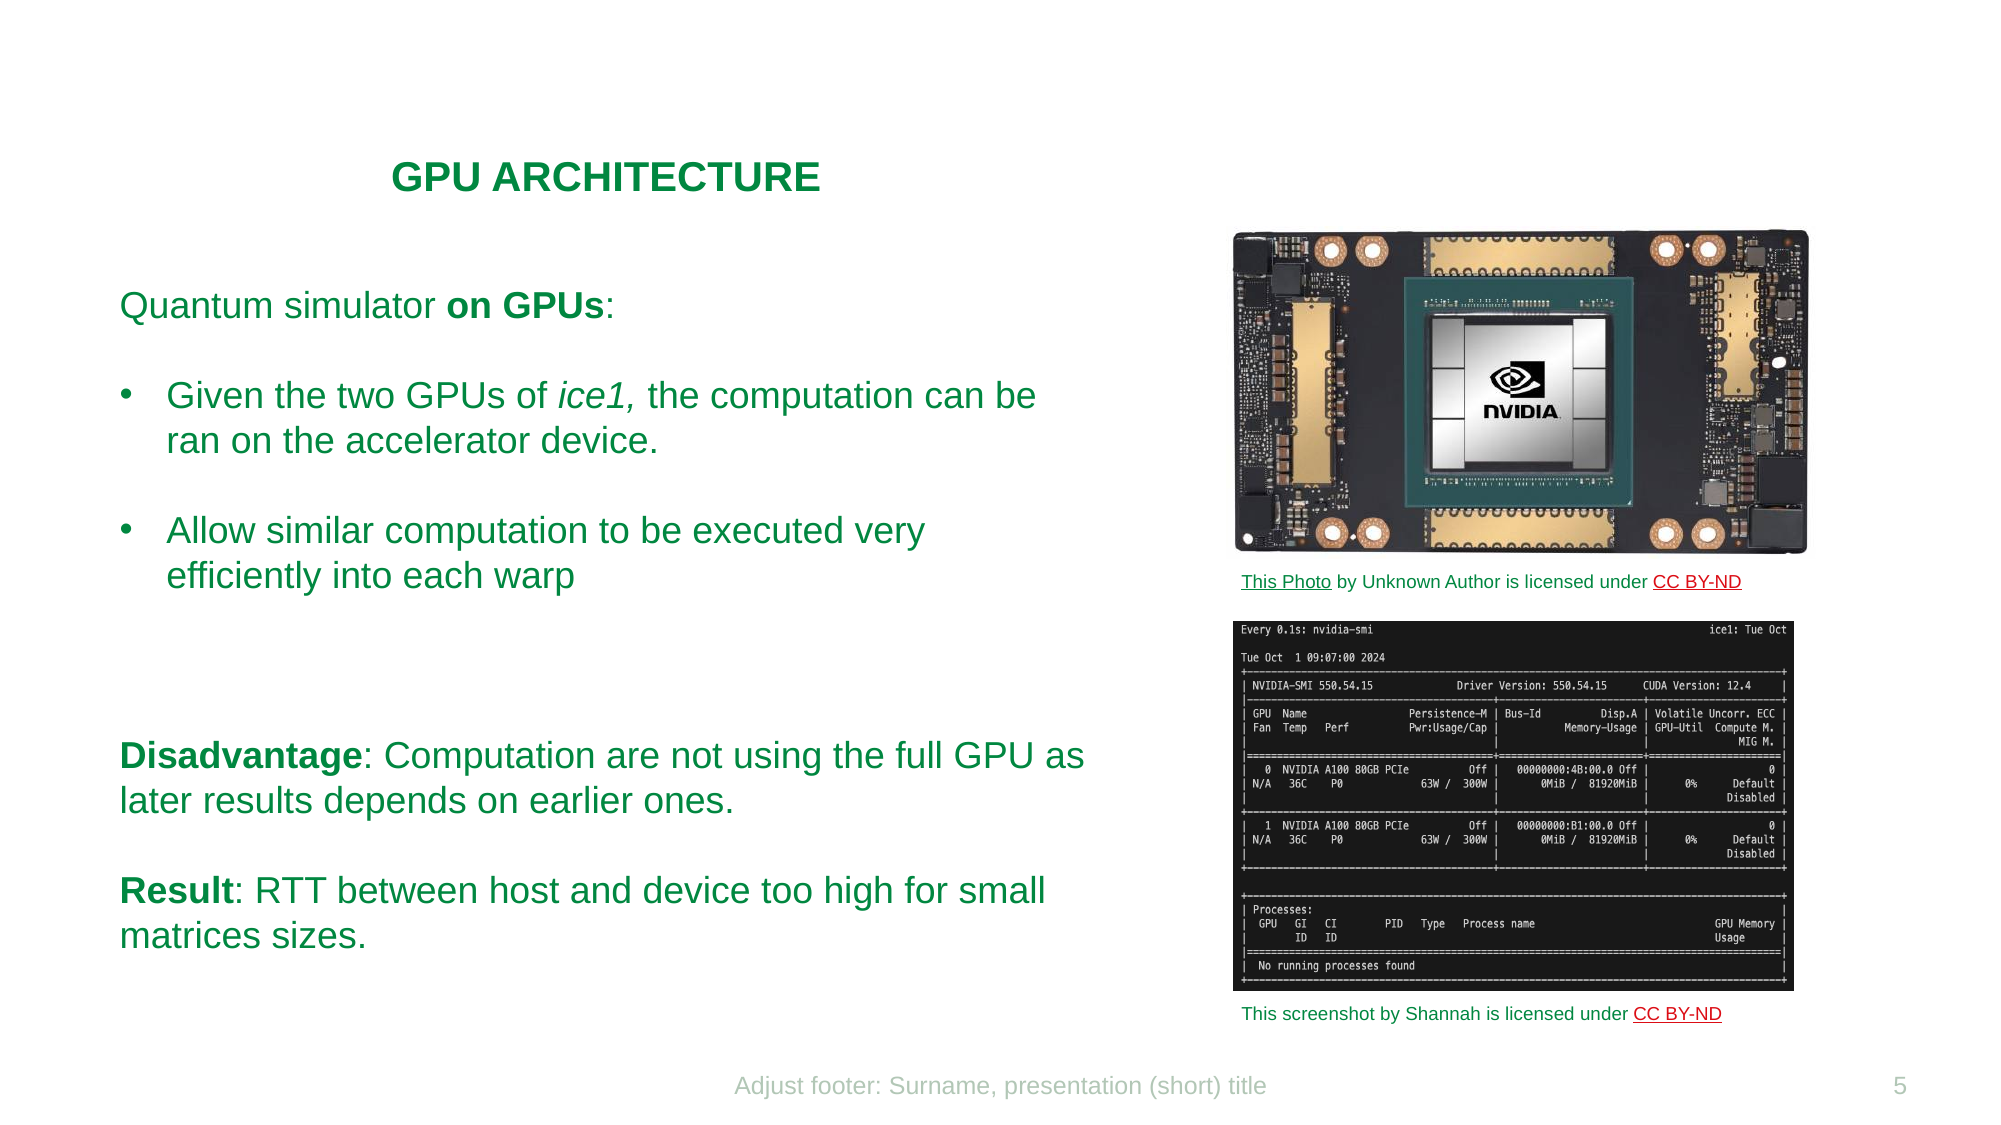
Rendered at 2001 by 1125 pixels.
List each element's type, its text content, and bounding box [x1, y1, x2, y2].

list GPU architecture [376, 72, 1644, 208]
slide_number 5 [1793, 1065, 1923, 1104]
text_box This Photo by Unknown Author is licensed under CC BY-ND [1226, 562, 1816, 600]
picture [1233, 621, 1794, 991]
footer Adjust footer: Surname, presentation (short) title [369, 1065, 1634, 1104]
text_box Quantum simulator on GPUs: Given the two GPUs of ice1, the computation can be ran on the accelerator device. Allow similar computation to be executed very efficiently into each warp Disadvantage: Computation are not using the full GPU as later results depends on earlier ones. Result: RTT between host and device too high for small matrices sizes. [104, 273, 1106, 963]
picture [1226, 226, 1816, 559]
text_box This screenshot by Shannah is licensed under CC BY-ND [1226, 994, 1811, 1032]
